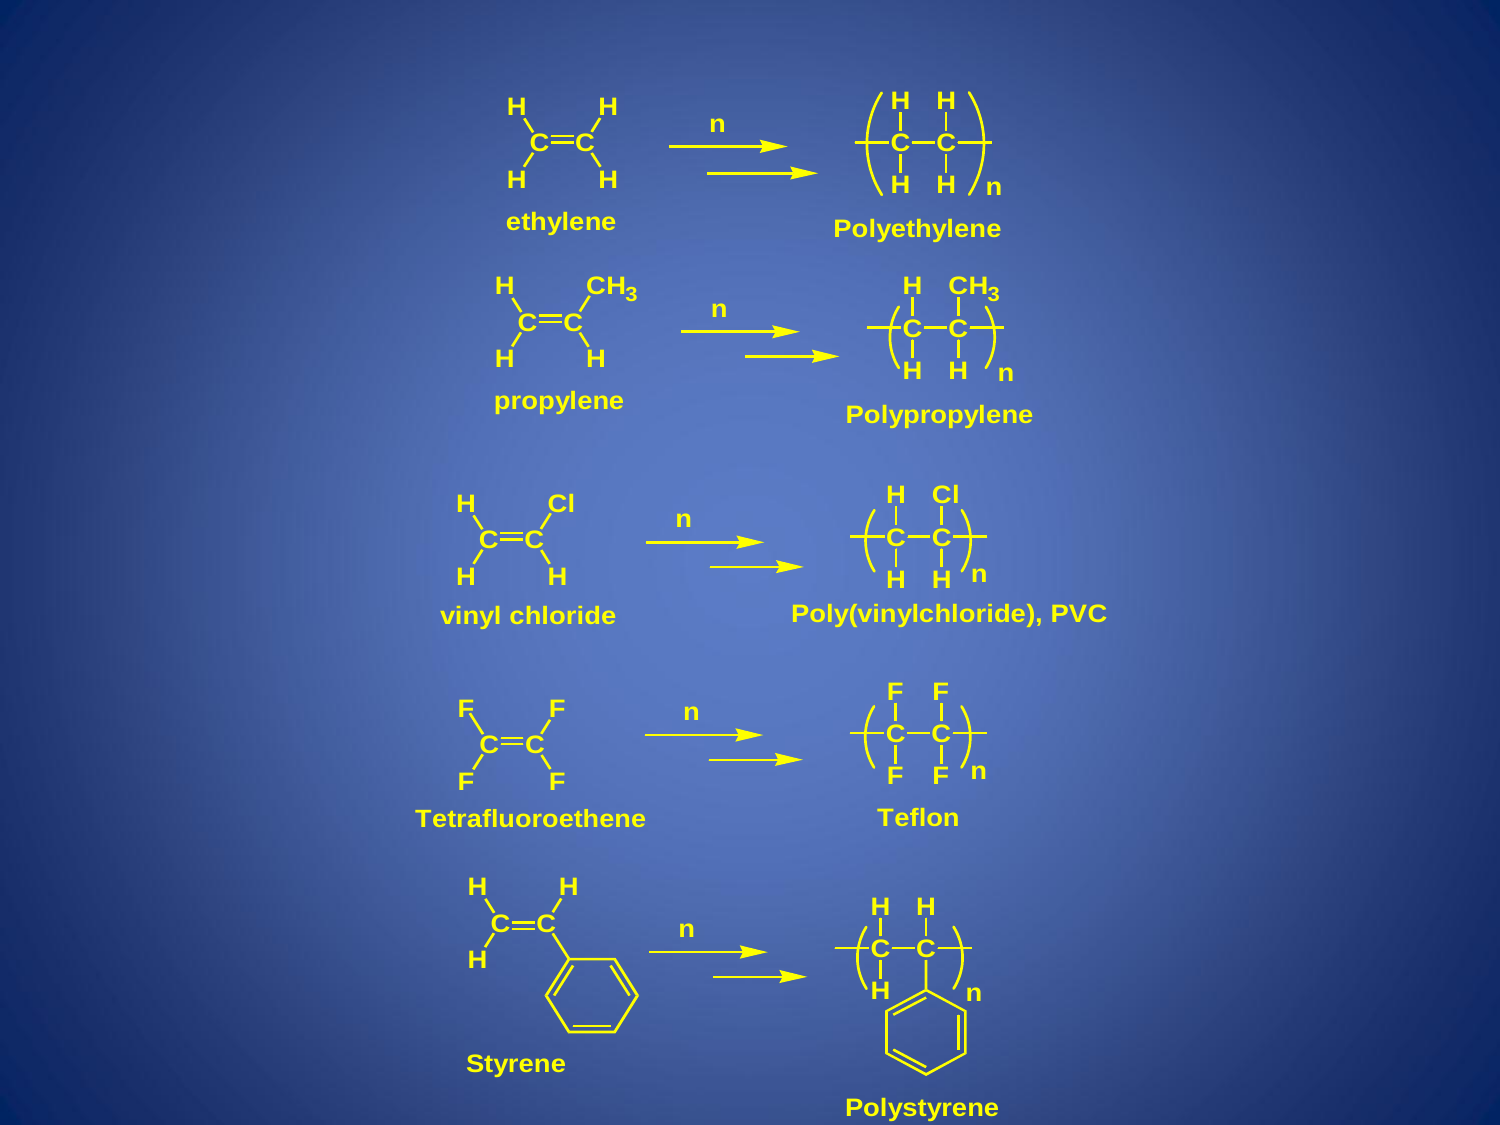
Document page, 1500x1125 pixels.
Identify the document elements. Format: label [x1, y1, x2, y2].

text_box [412, 87, 1111, 1125]
picture [0, 0, 1500, 1125]
